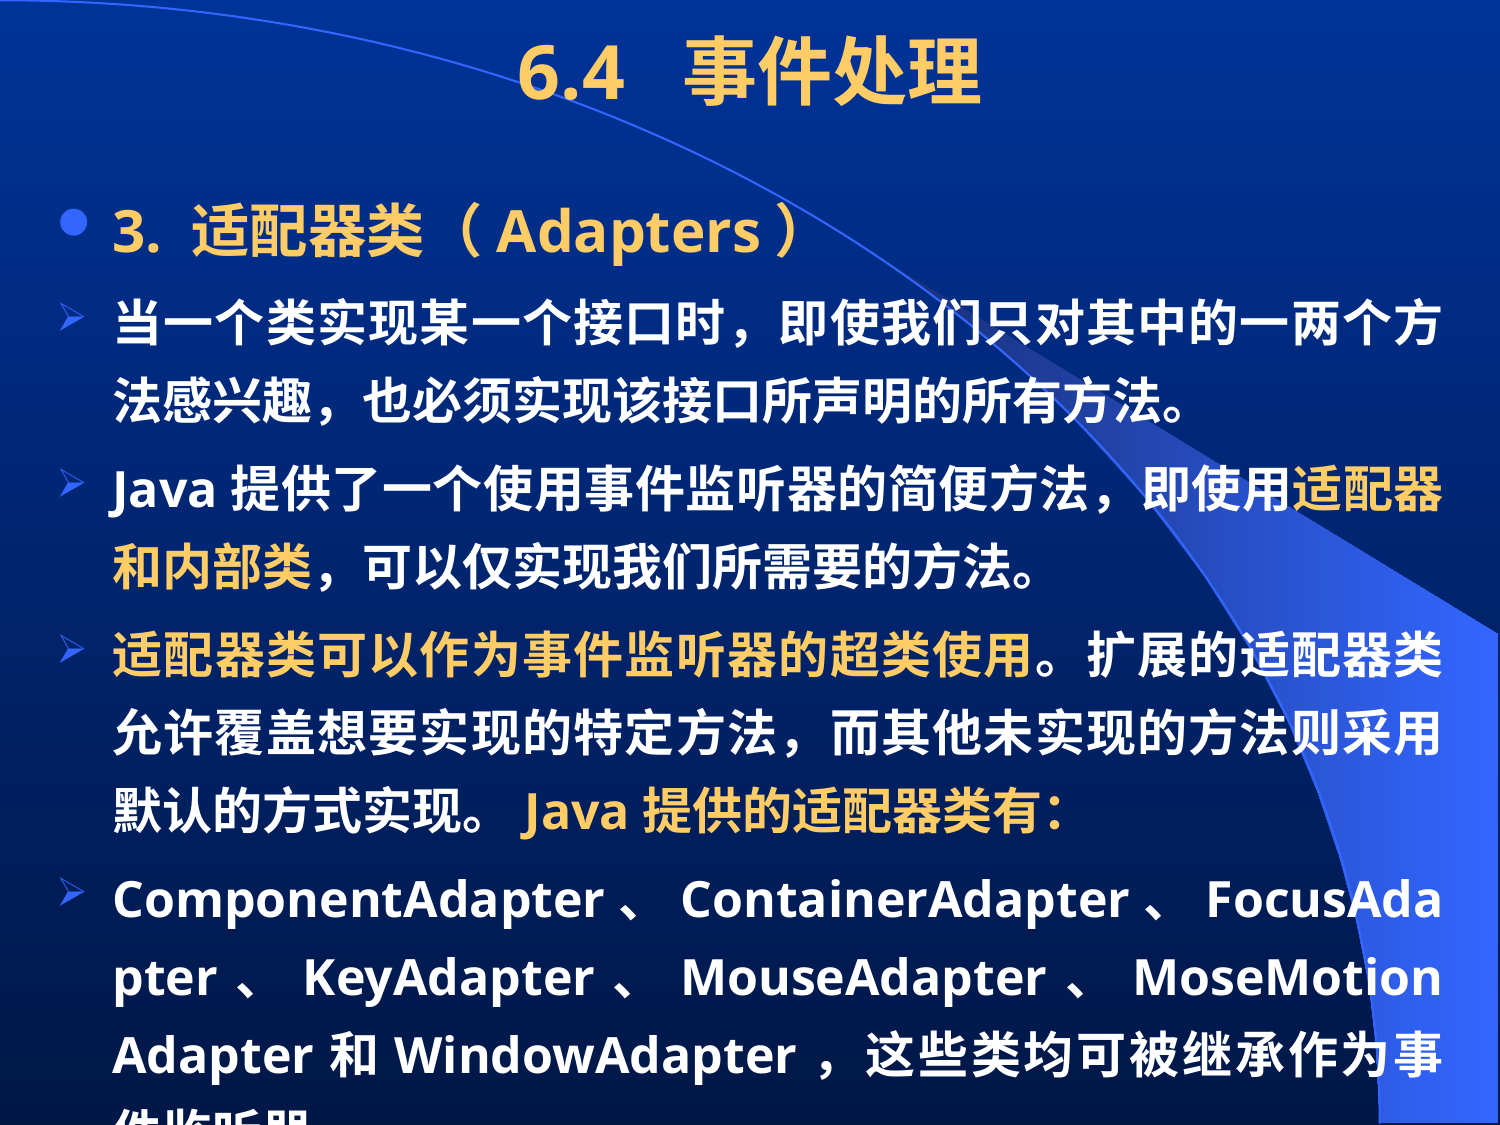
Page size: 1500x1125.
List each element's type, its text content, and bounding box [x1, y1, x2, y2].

title 6.4 事件处理 [112, 12, 1388, 126]
list 3. 适配器类（Adapters） 当一个类实现某一个接口时，即使我们只对其中的一两个方法感兴趣，也必须实现该接口所声明的所有方法。 Java提供了一个使用事件监听器的简便方法，即使用适配器和内部类，可以仅实现我们所需要的方法。 适配器类可以作为事件监听器的超类使用。扩展的适配器类允许覆盖想要实现的特定方法，而其他未实现的方法则采用默认的方式实现。Java提供的适配器类有： ComponentAdapter、ContainerAdapter、FocusAdapter、KeyAdapter、MouseAdapter、MoseMotionAdapter和WindowAdapter，这些类均可被继承作为事件监听器。 [41, 165, 1459, 1094]
